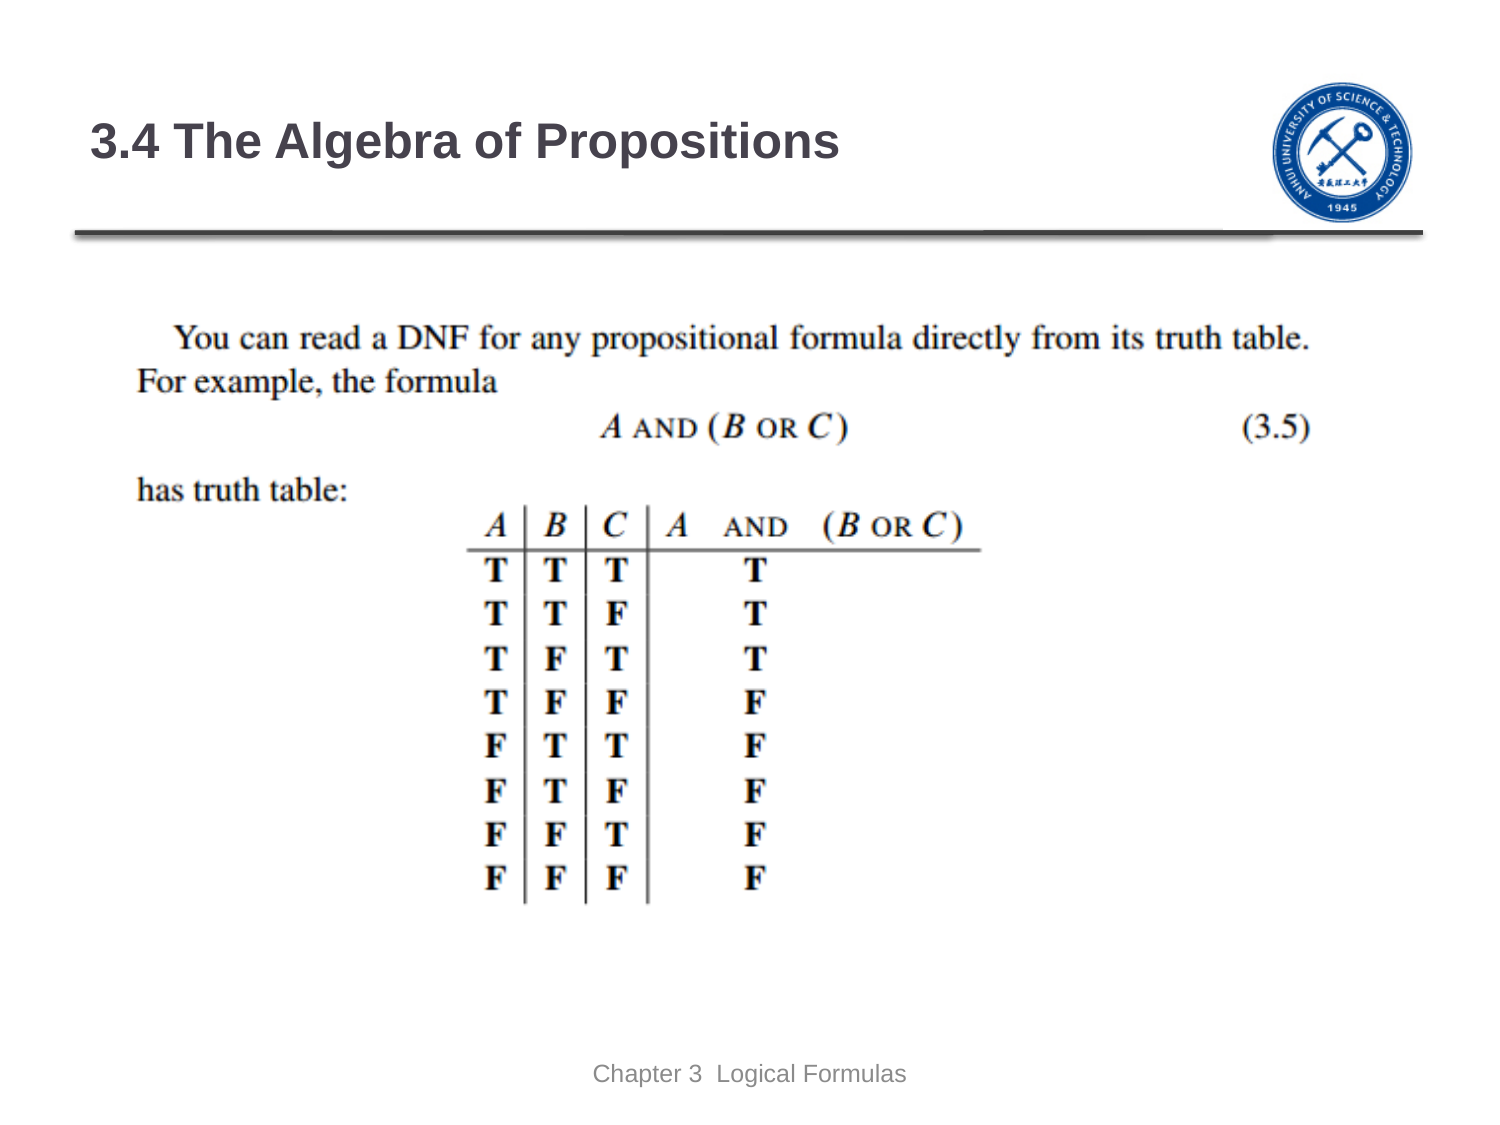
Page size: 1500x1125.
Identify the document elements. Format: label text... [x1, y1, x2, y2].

title 3.4 The Algebra of Propositions [74, 44, 1272, 233]
footer Chapter 3 Logical Formulas [512, 1042, 988, 1103]
picture [129, 303, 1334, 915]
picture [1223, 34, 1430, 230]
